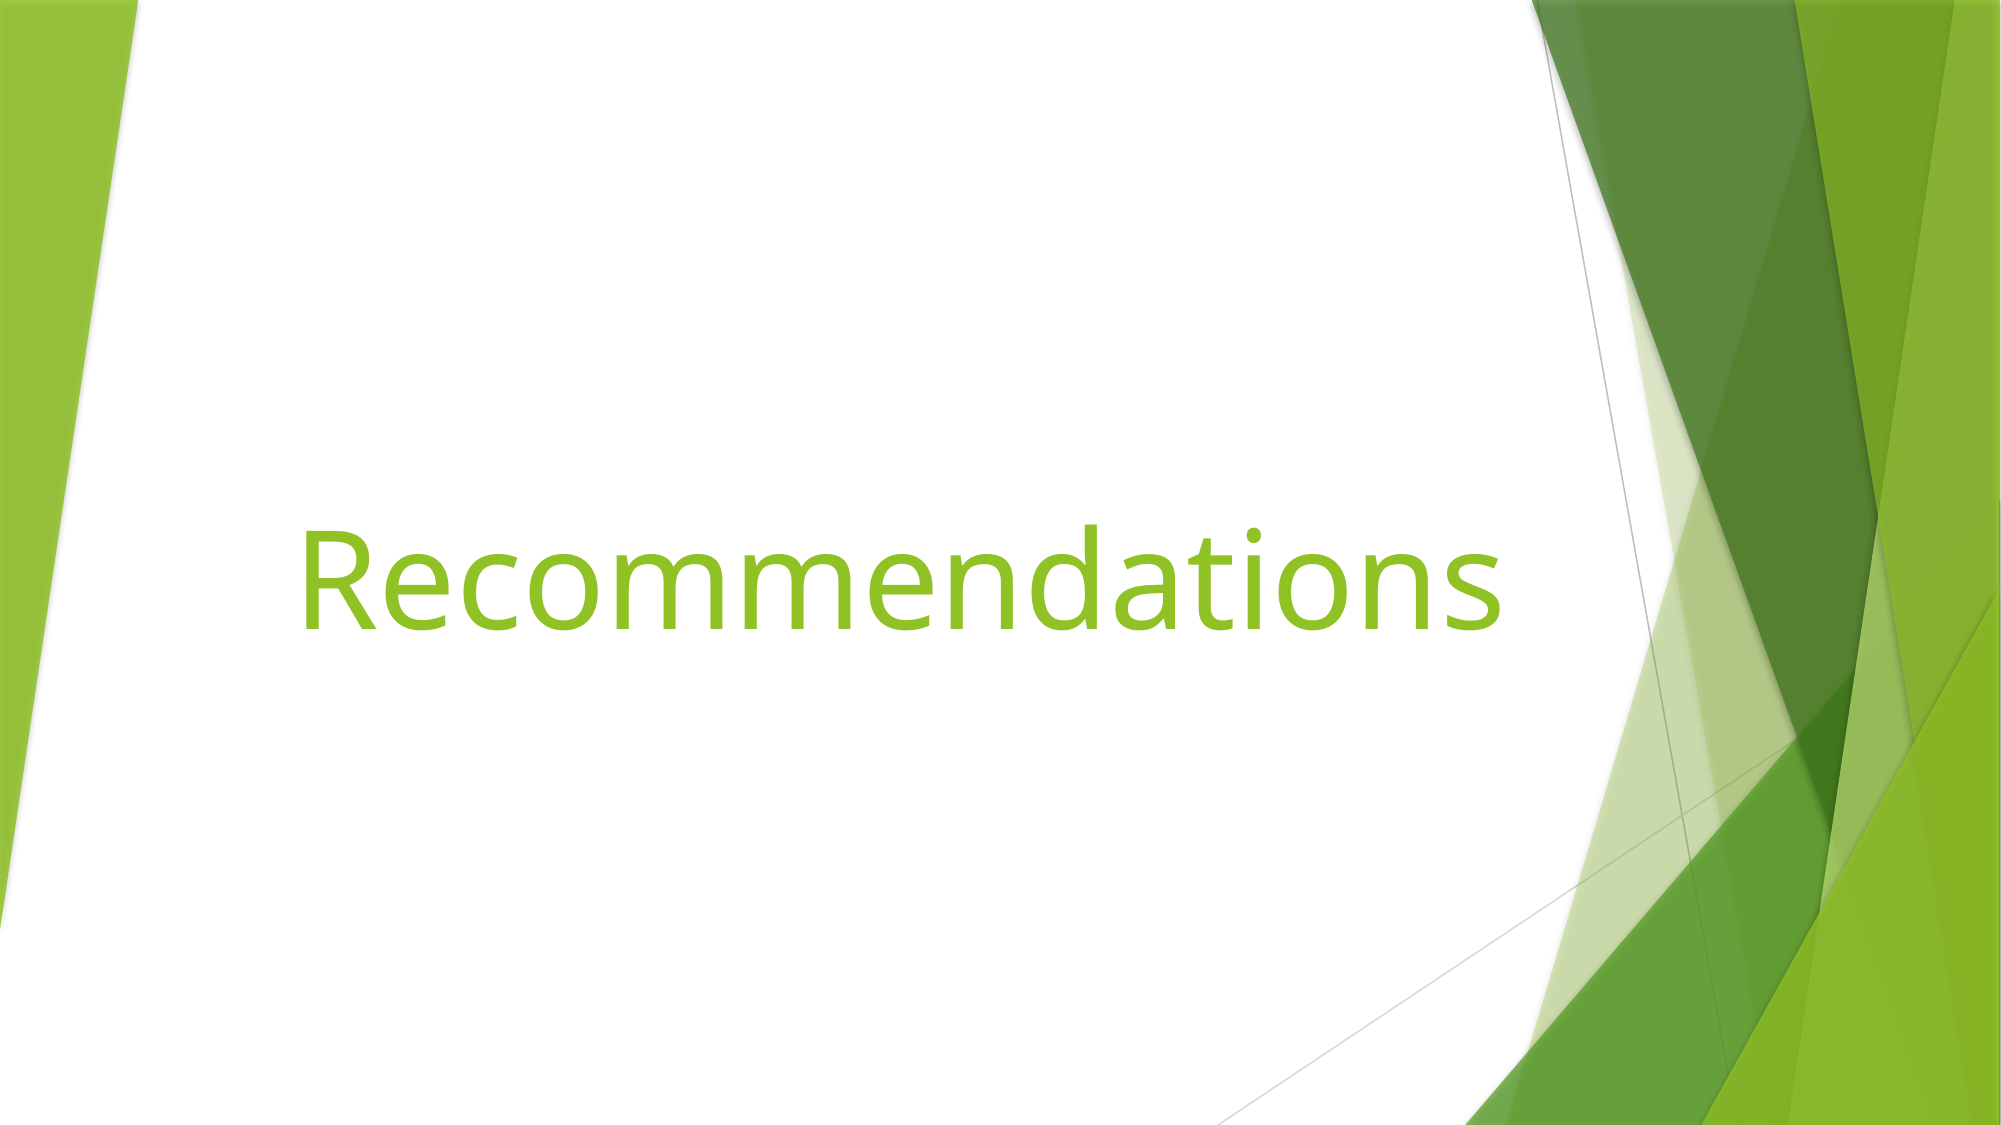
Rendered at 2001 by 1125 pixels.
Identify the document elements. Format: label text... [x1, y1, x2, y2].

title Recommendations [247, 394, 1522, 665]
